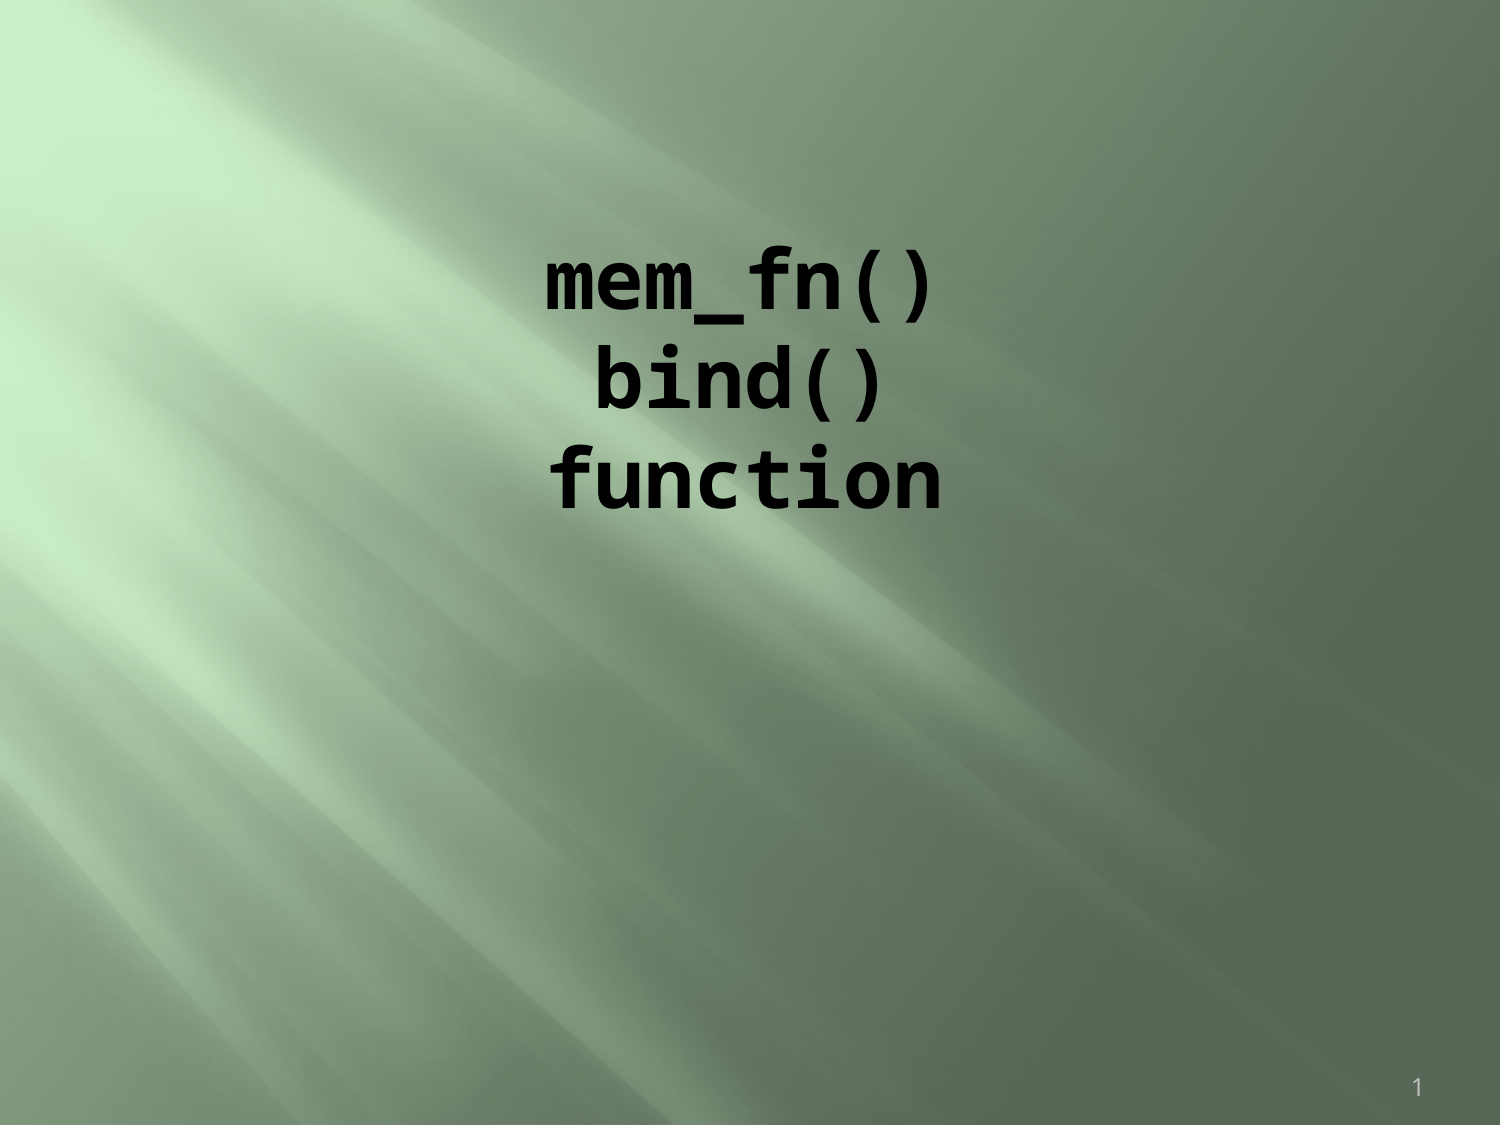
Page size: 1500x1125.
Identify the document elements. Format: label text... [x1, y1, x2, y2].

title mem_fn() bind() function [69, 224, 1420, 525]
slide_number 1 [1299, 1052, 1425, 1113]
